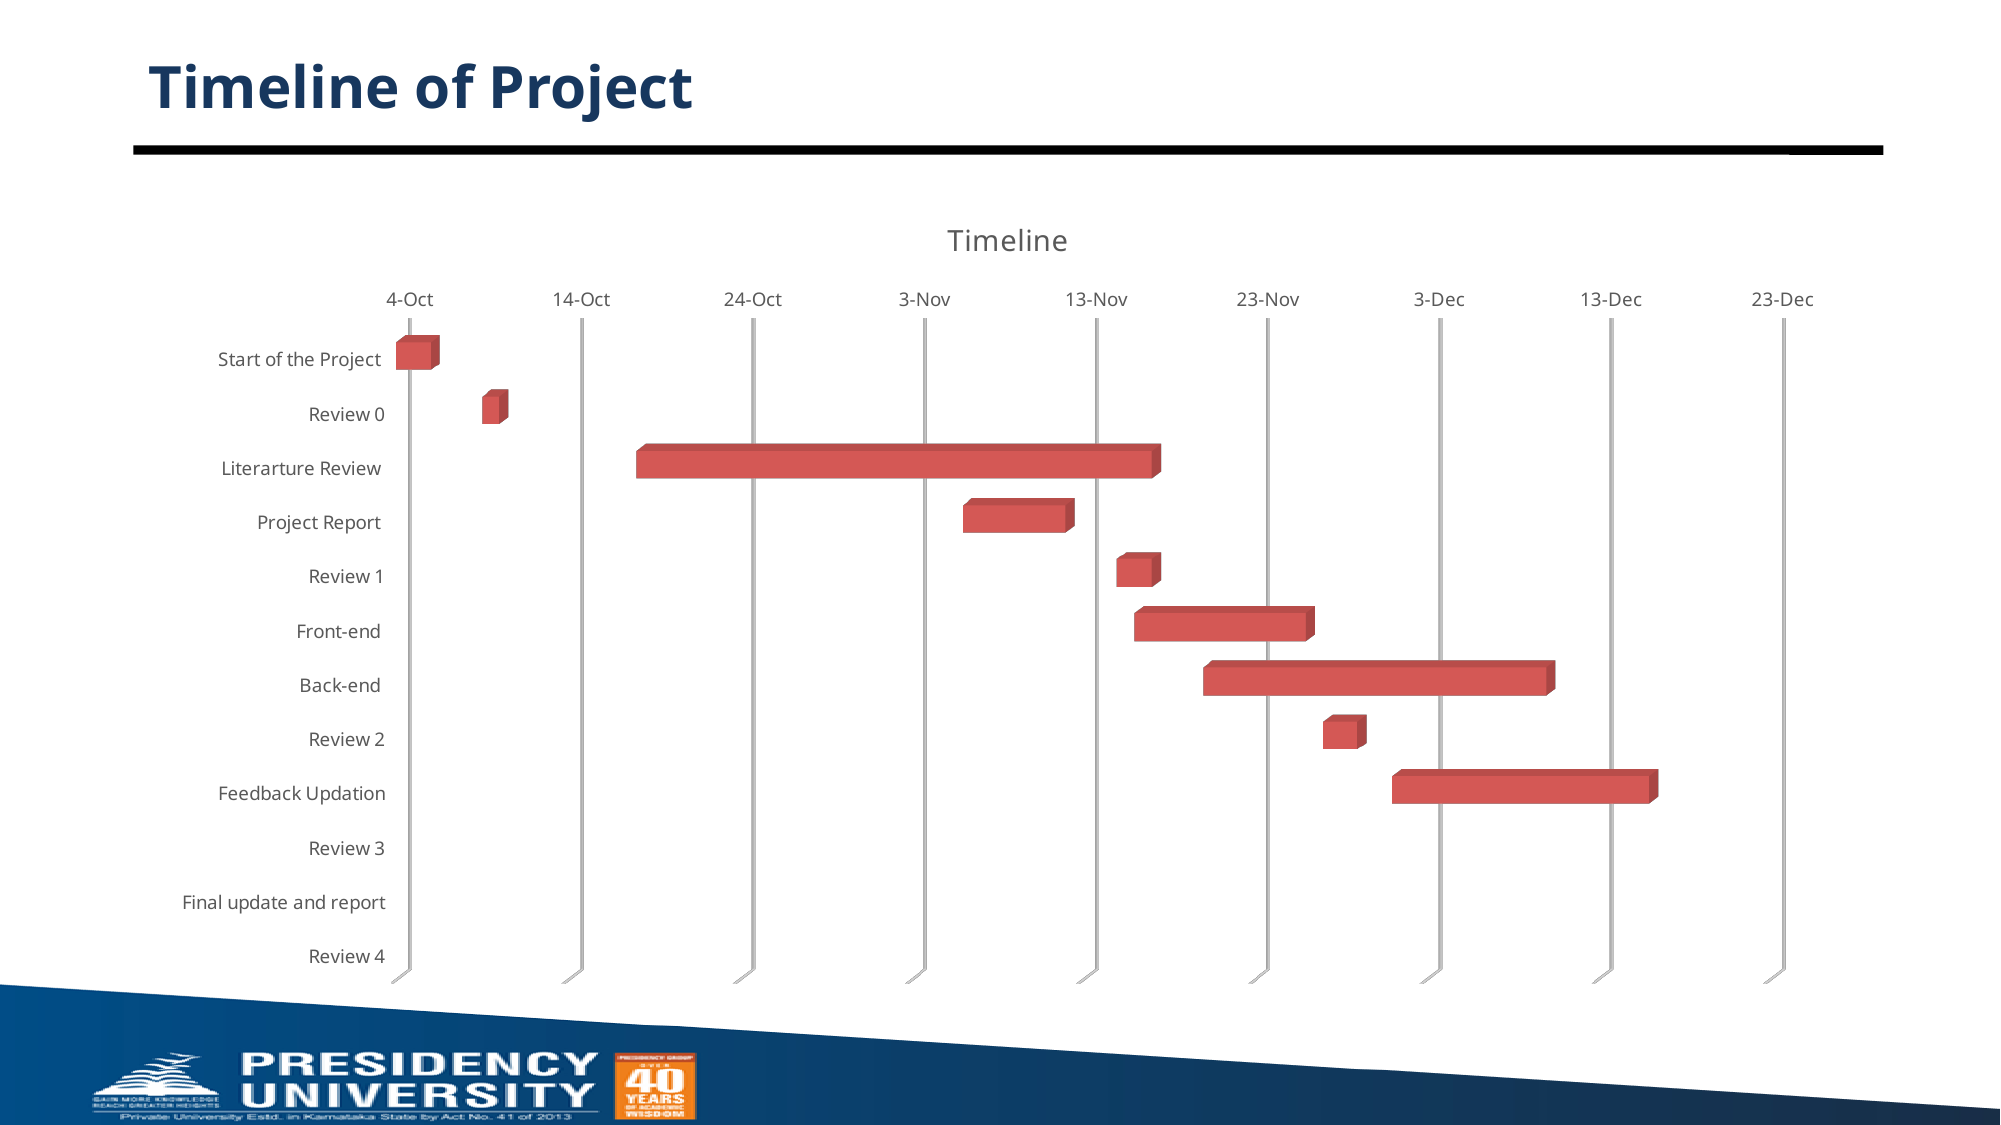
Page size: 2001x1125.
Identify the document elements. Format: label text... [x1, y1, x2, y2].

chart [133, 187, 1884, 1001]
title Timeline of Project [133, 45, 1884, 125]
picture [0, 982, 2000, 1125]
